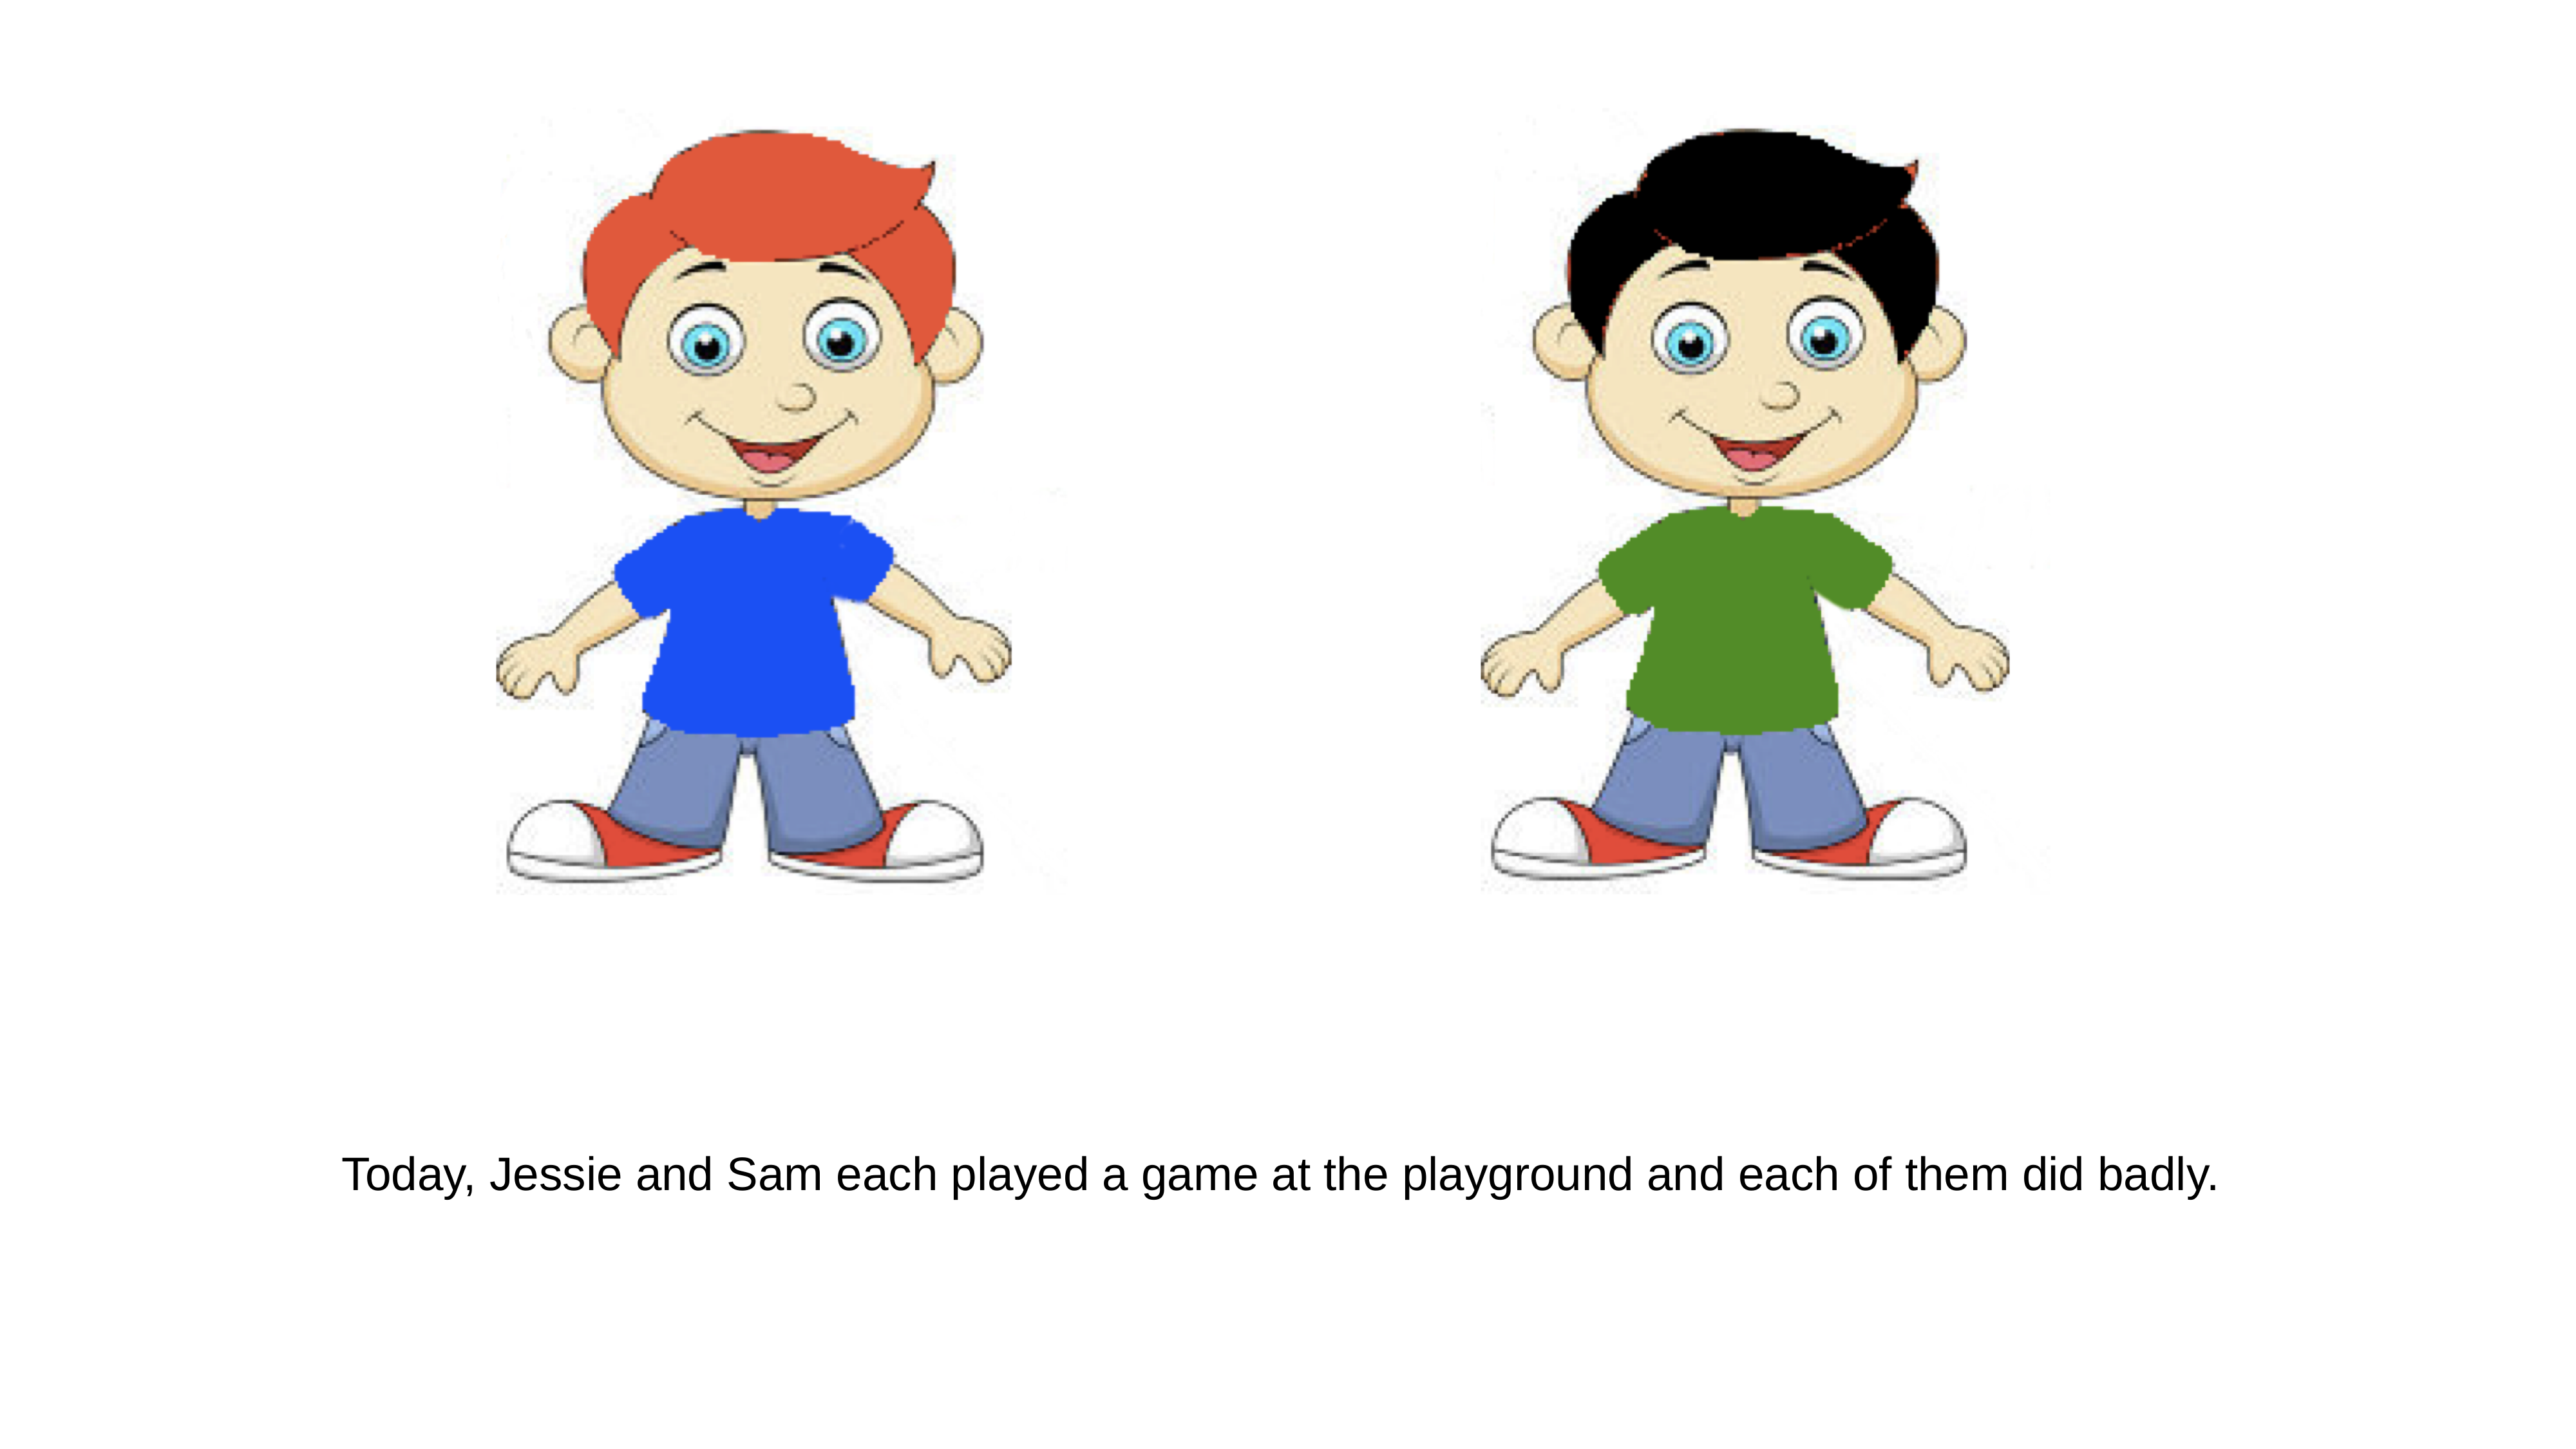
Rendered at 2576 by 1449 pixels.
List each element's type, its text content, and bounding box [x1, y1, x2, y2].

text_box Today, Jessie and Sam each played a game at the playground and each of them did badly. [336, 1137, 2240, 1205]
picture [408, 57, 1099, 943]
picture [1395, 90, 2136, 936]
